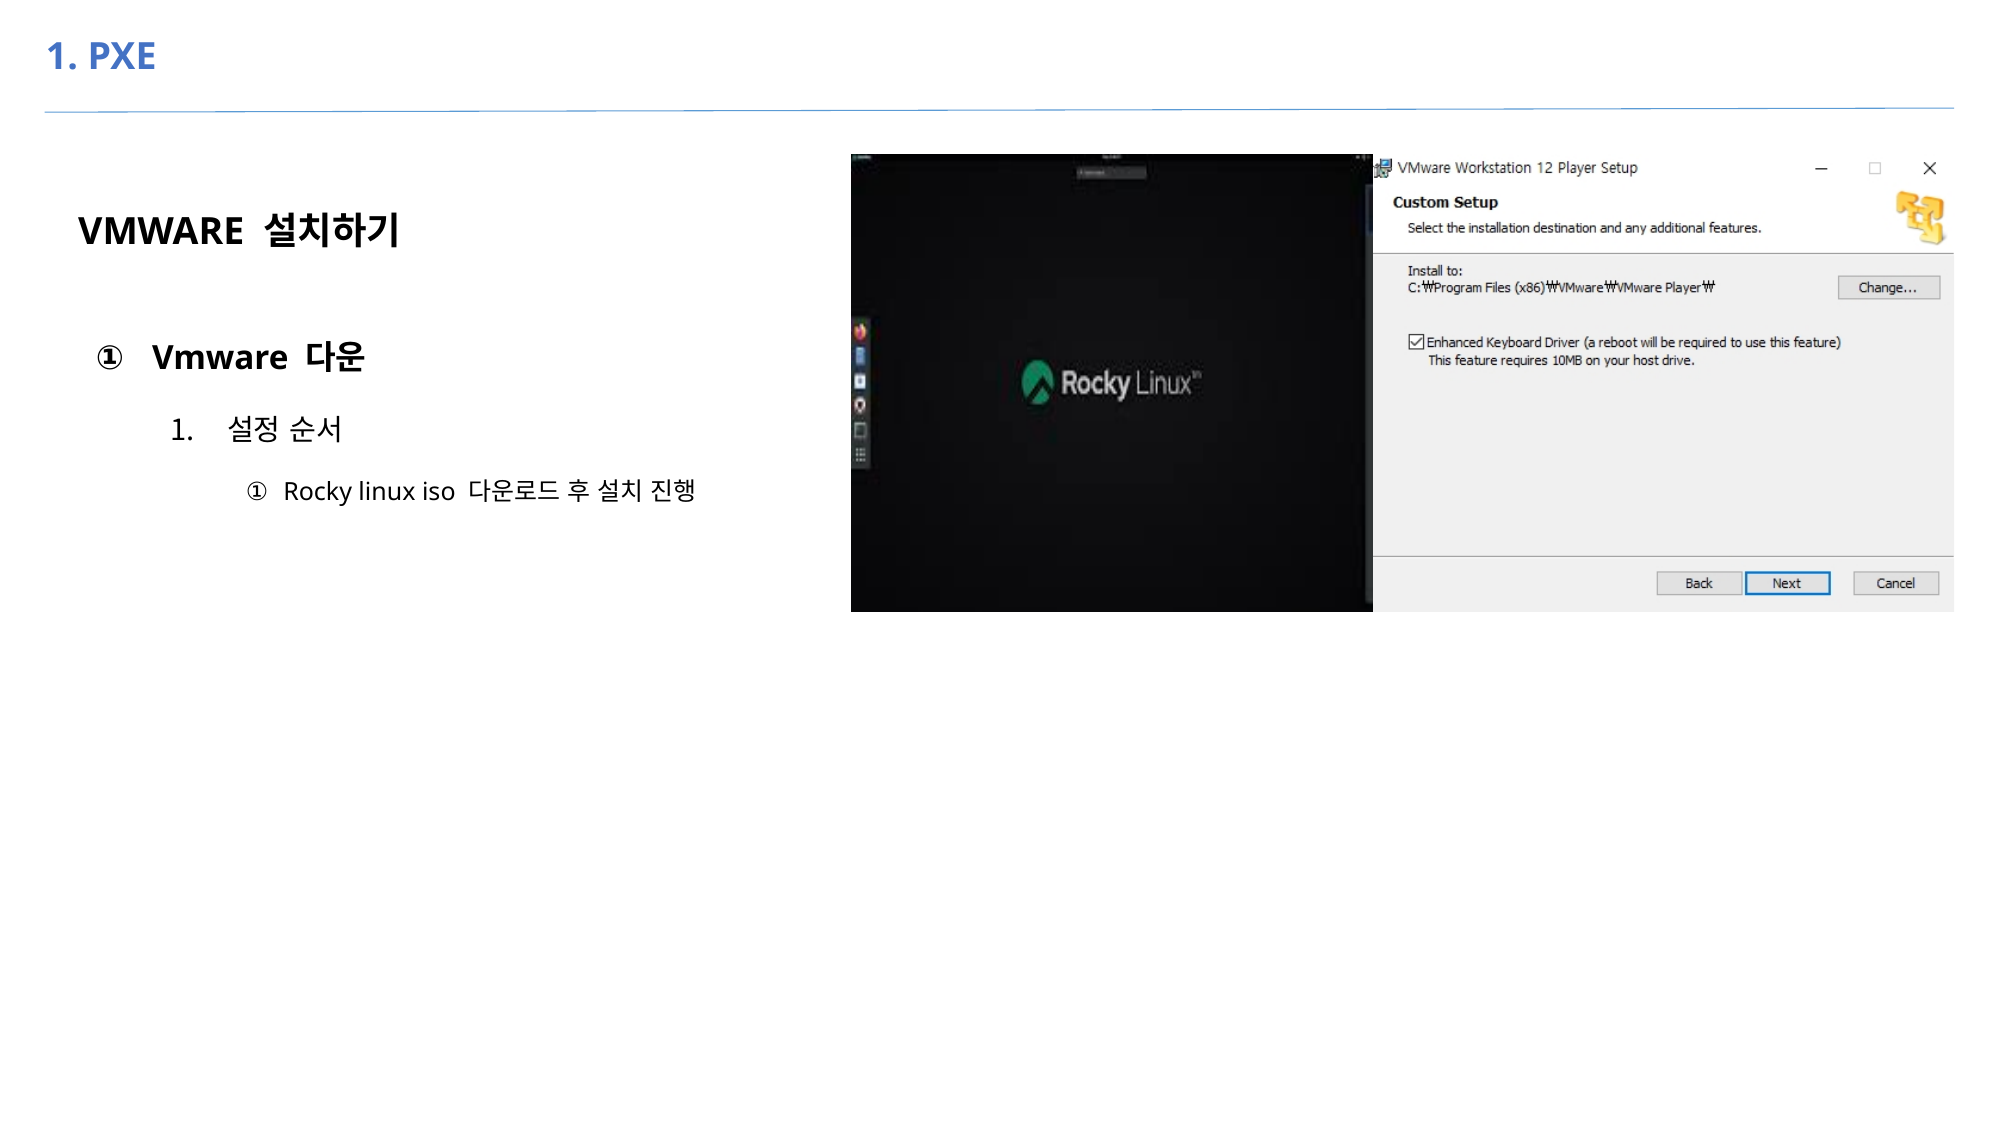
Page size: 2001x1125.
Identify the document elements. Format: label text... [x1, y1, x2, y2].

text_box VMWARE 설치하기 [63, 154, 429, 260]
text_box 1. PXE [31, 24, 623, 84]
text_box Vmware 다운 설정 순서 Rocky linux iso 다운로드 후 설치 진행 [81, 288, 851, 513]
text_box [851, 154, 1954, 612]
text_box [44, 108, 1954, 113]
